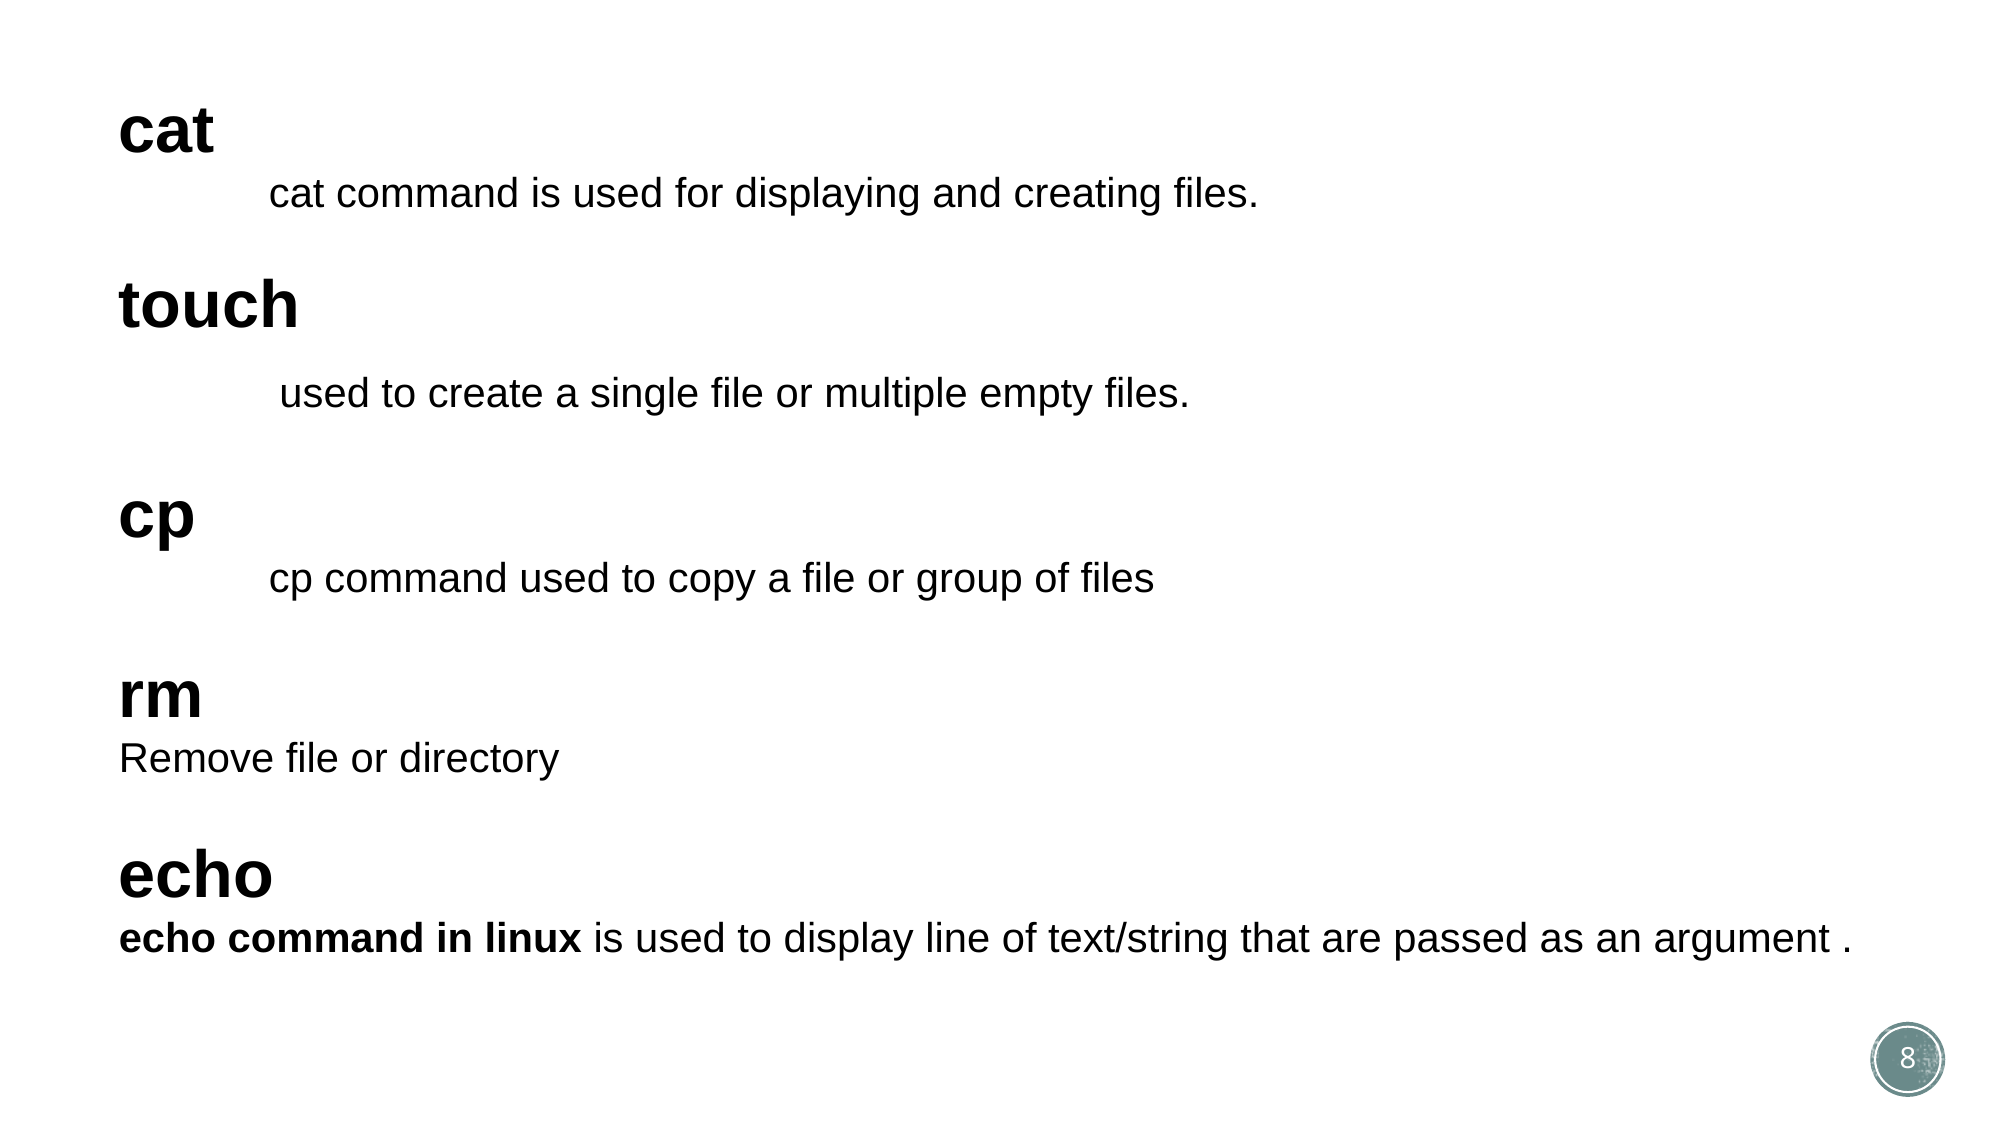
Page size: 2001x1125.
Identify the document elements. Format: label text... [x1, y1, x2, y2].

slide_number 8 [1908, 1028, 1961, 1089]
text_box cat cat command is used for displaying and creating files. touch used to create a single file or multiple empty files. cp cp command used to copy a file or group of files rm Remove file or directory echo echo command in linux is used to display line of text/string that are passed as an argument . [103, 78, 1908, 1119]
